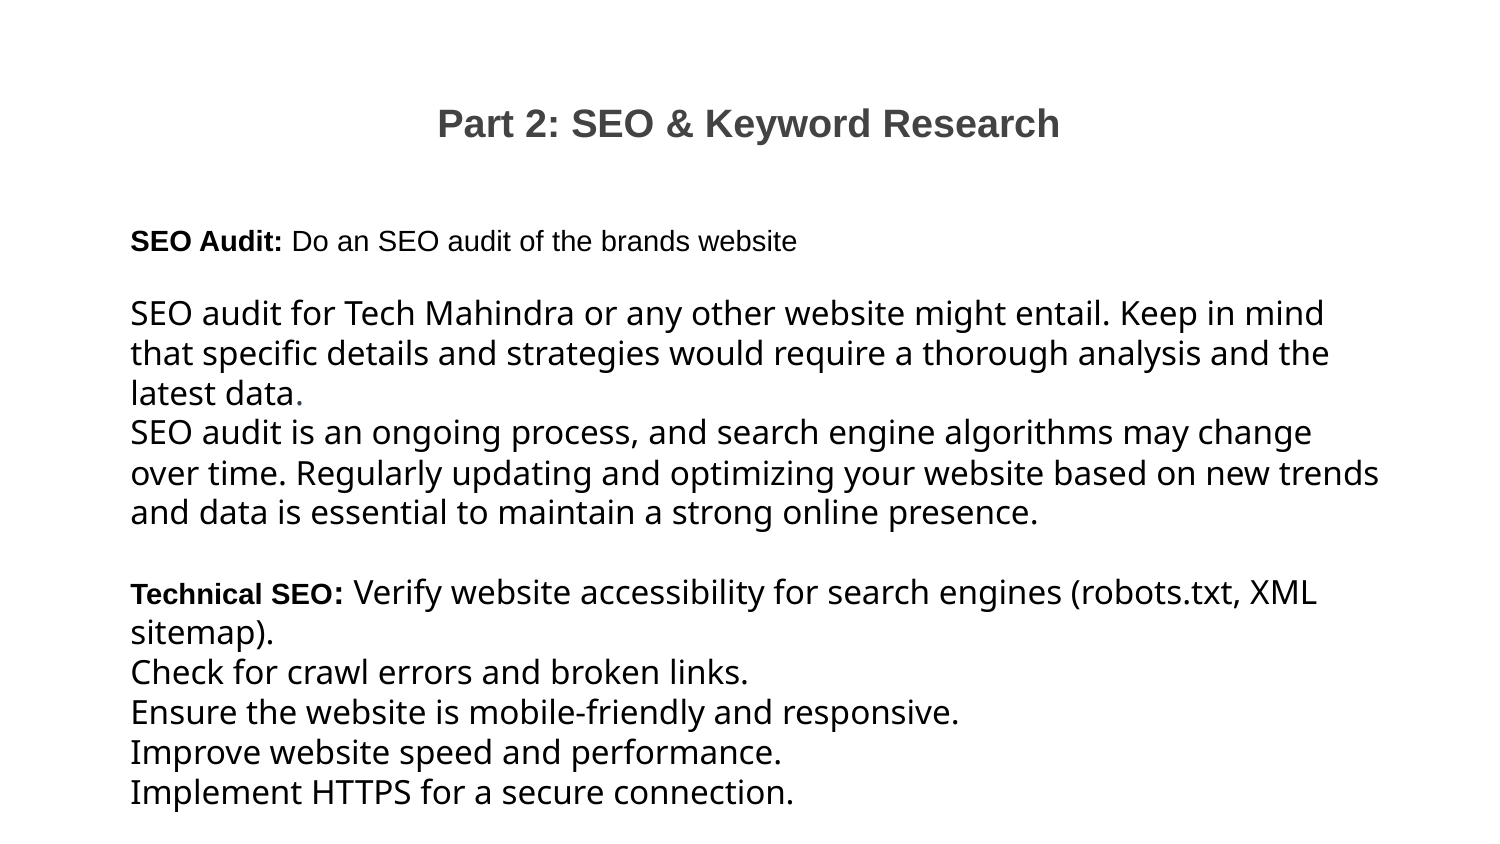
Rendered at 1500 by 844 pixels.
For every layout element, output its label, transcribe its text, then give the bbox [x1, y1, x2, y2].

text_box SEO Audit: Do an SEO audit of the brands website SEO audit for Tech Mahindra or any other website might entail. Keep in mind that specific details and strategies would require a thorough analysis and the latest data. SEO audit is an ongoing process, and search engine algorithms may change over time. Regularly updating and optimizing your website based on new trends and data is essential to maintain a strong online presence. Technical SEO: Verify website accessibility for search engines (robots.txt, XML sitemap). Check for crawl errors and broken links. Ensure the website is mobile-friendly and responsive. Improve website speed and performance. Implement HTTPS for a secure connection. [92, 207, 1407, 844]
text_box Part 2: SEO & Keyword Research [125, 76, 1374, 161]
